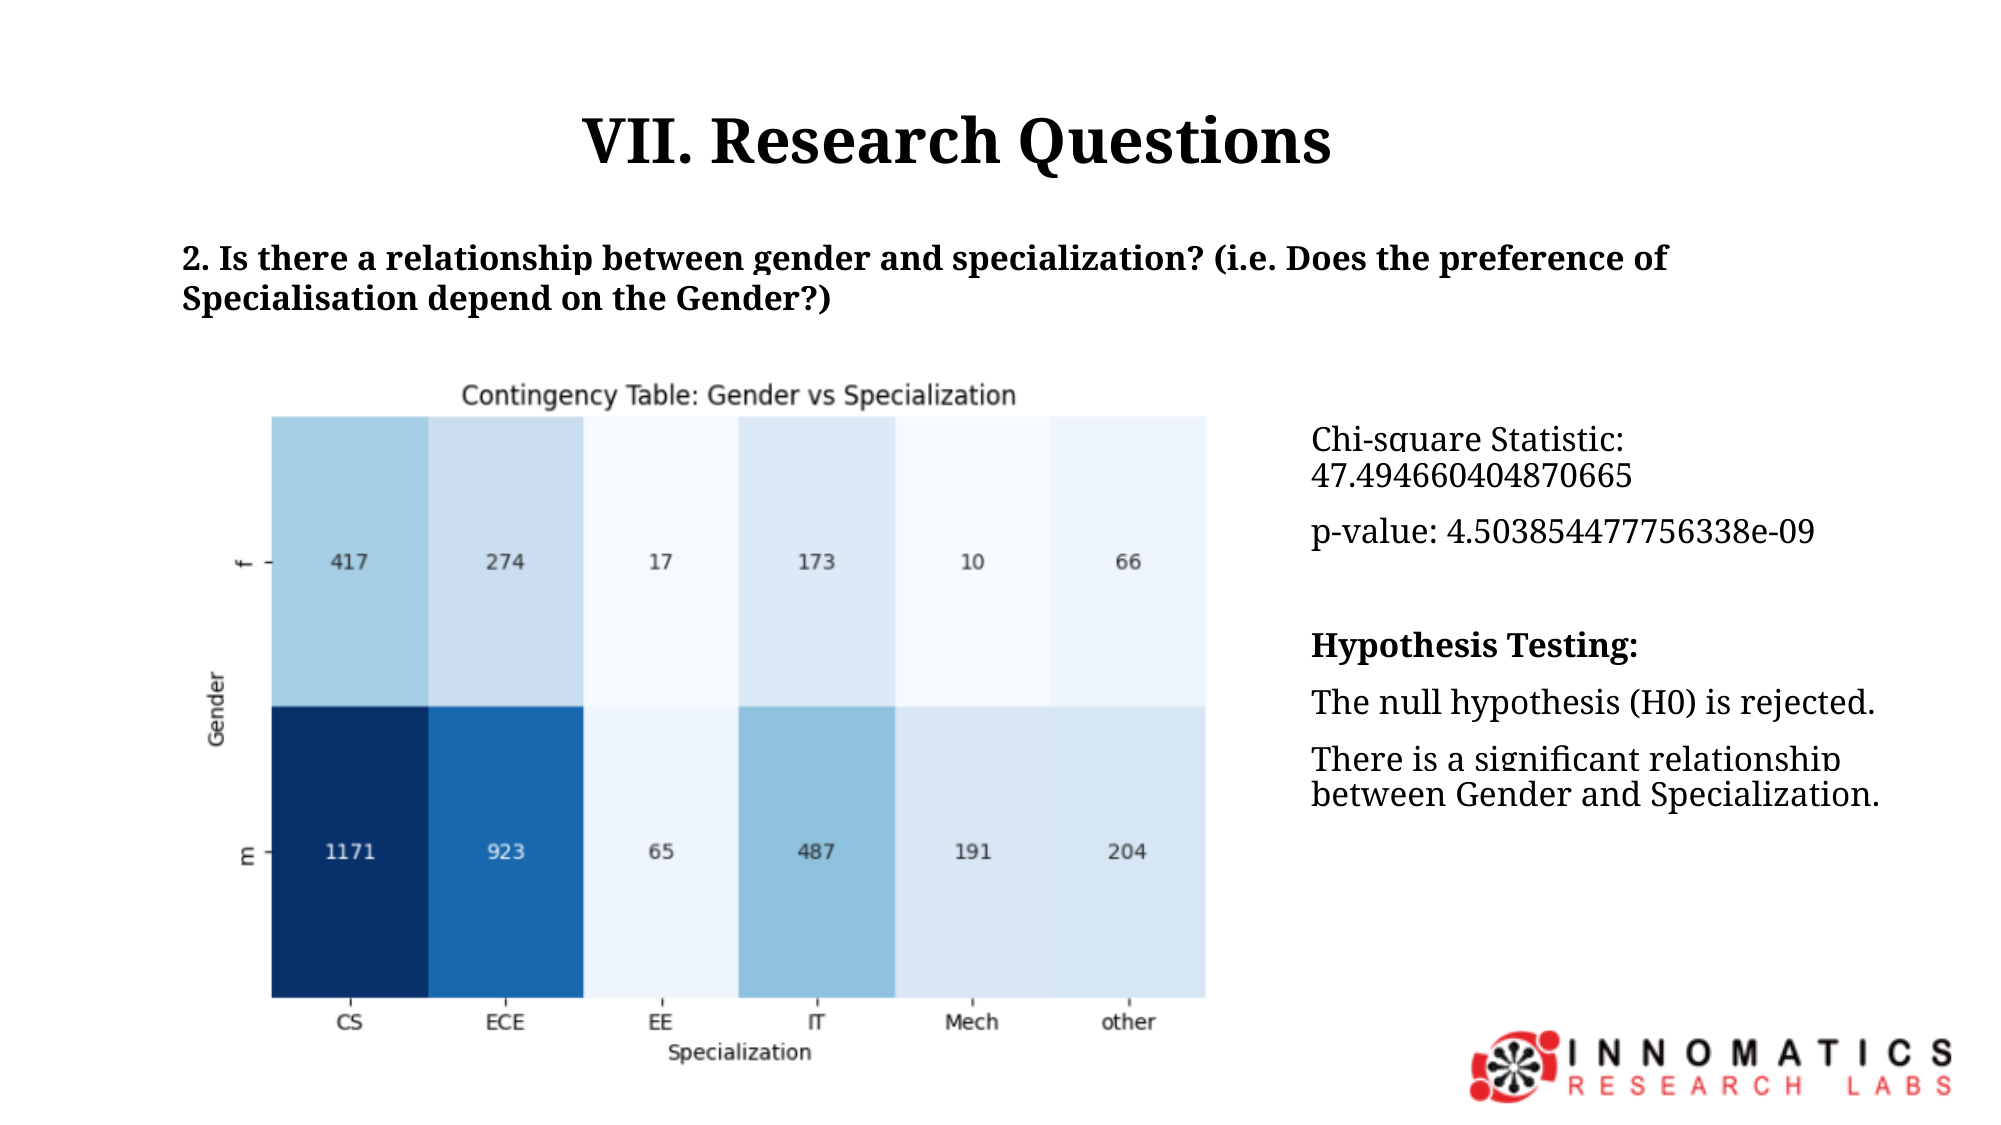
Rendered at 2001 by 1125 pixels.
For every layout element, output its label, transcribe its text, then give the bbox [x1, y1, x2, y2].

list 2. Is there a relationship between gender and specialization? (i.e. Does the preference of Specialisation depend on the Gender?) [167, 230, 1784, 381]
picture [1445, 1014, 1975, 1125]
picture [188, 362, 1221, 1088]
title VII. Research Questions [58, 83, 1784, 203]
text_box Chi-square Statistic: 47.494660404870665 p-value: 4.503854477756338e-09 Hypothesis Testing: The null hypothesis (H0) is rejected. There is a significant relationship between Gender and Specialization. [1295, 407, 1931, 734]
